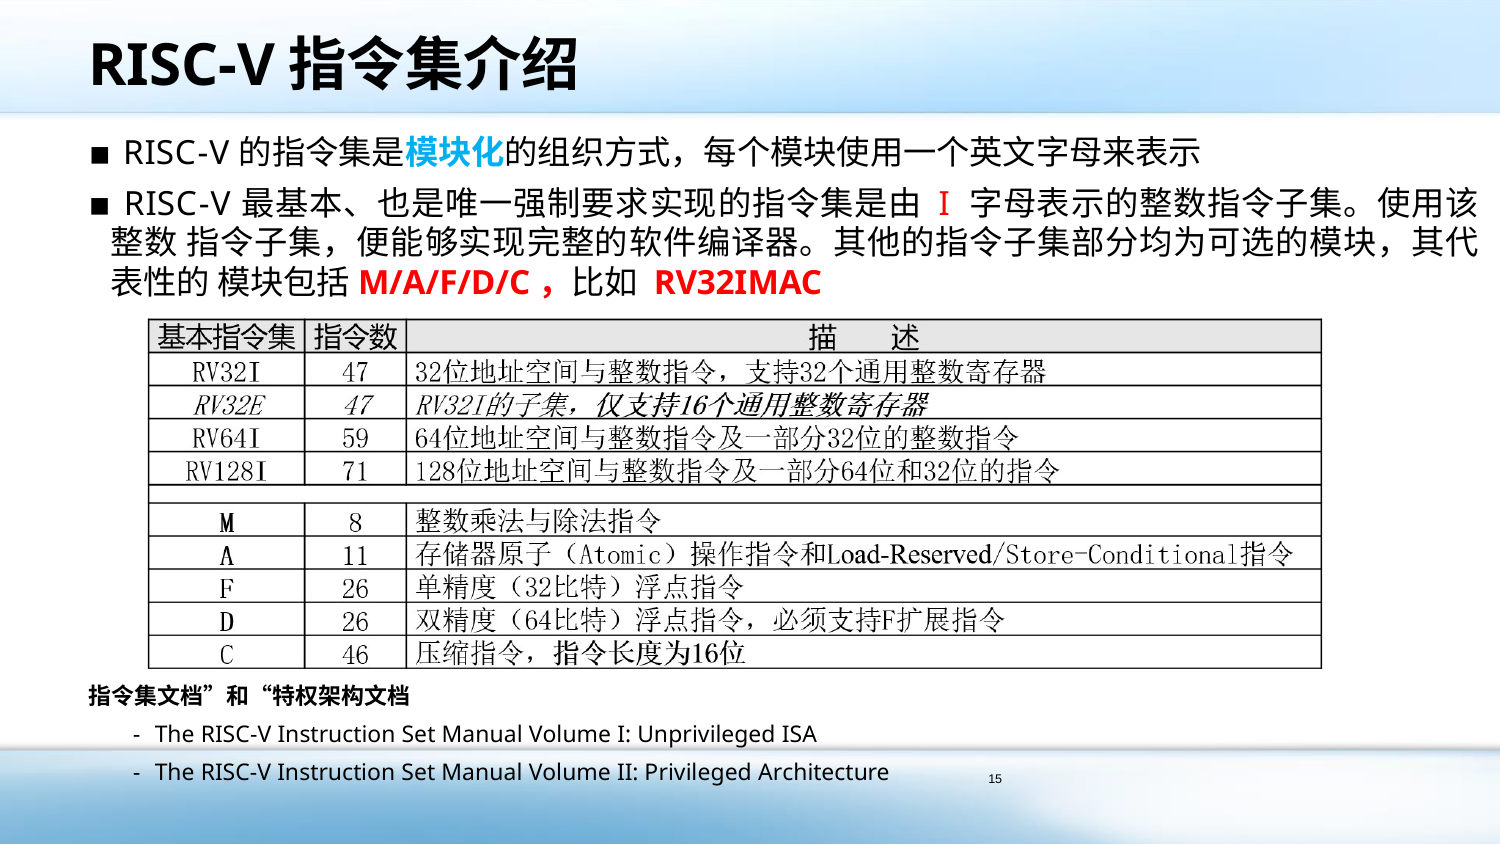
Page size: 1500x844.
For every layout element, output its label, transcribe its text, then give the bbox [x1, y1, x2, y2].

text_box 15 [986, 770, 1005, 786]
picture [0, 0, 1500, 121]
text_box - The RISC-V Instruction Set Manual Volume II: Privileged Architecture [130, 757, 908, 786]
text_box ▪ RISC-V的指令集是模块化的组织方式，每个模块使用一个英文字母来表示 ▪ RISC-V最基本、也是唯一强制要求实现的指令集是由 I 字母表示的整数指令子集。使用该整数 指令子集，便能够实现完整的软件编译器。其他的指令子集部分均为可选的模块，其代表性的 模块包括M/A/F/D/C，比如 RV32IMAC [86, 131, 1480, 302]
picture [0, 739, 1500, 844]
text_box [147, 315, 1323, 671]
title RISC-V指令集介绍 [86, 27, 1414, 131]
text_box 指令集文档”和“特权架构文档 - The RISC-V Instruction Set Manual Volume I: Unprivileged ISA [86, 681, 835, 748]
